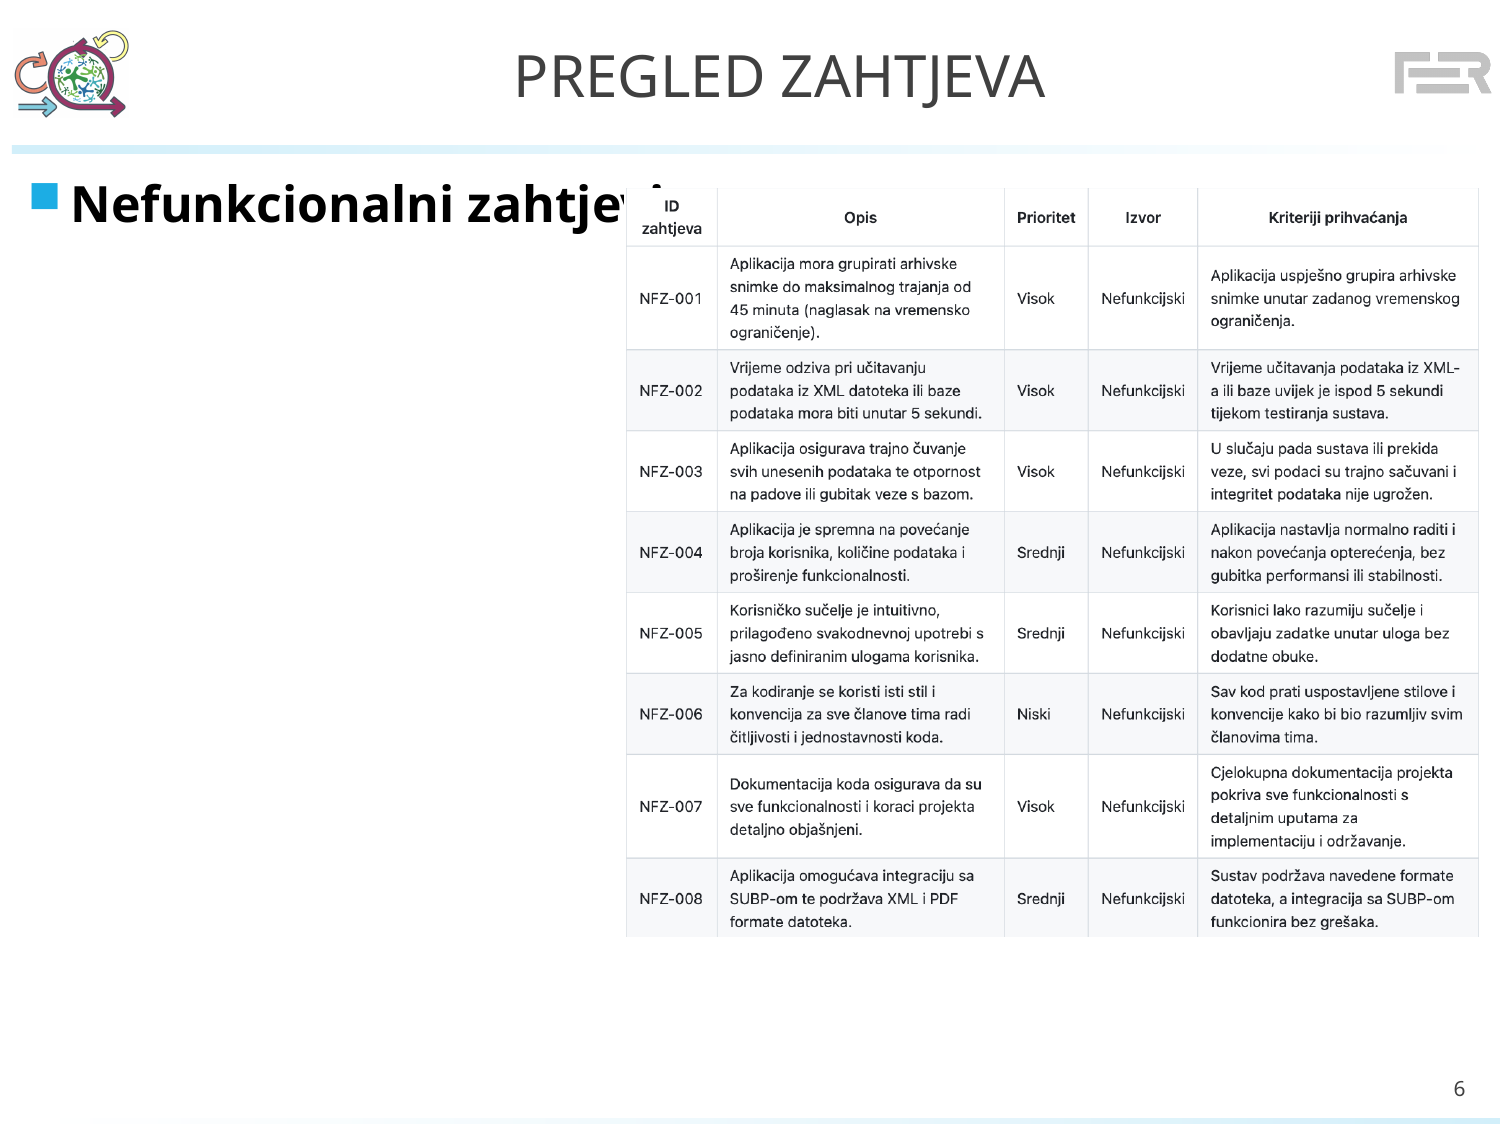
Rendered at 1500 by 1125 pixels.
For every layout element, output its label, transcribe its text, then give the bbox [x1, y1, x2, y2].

list Nefunkcionalni zahtjevi [11, 159, 1489, 1046]
picture [623, 187, 1481, 937]
picture [13, 28, 129, 118]
title Pregled zahtjeva [129, 5, 1430, 142]
slide_number 6 [1402, 1066, 1481, 1114]
